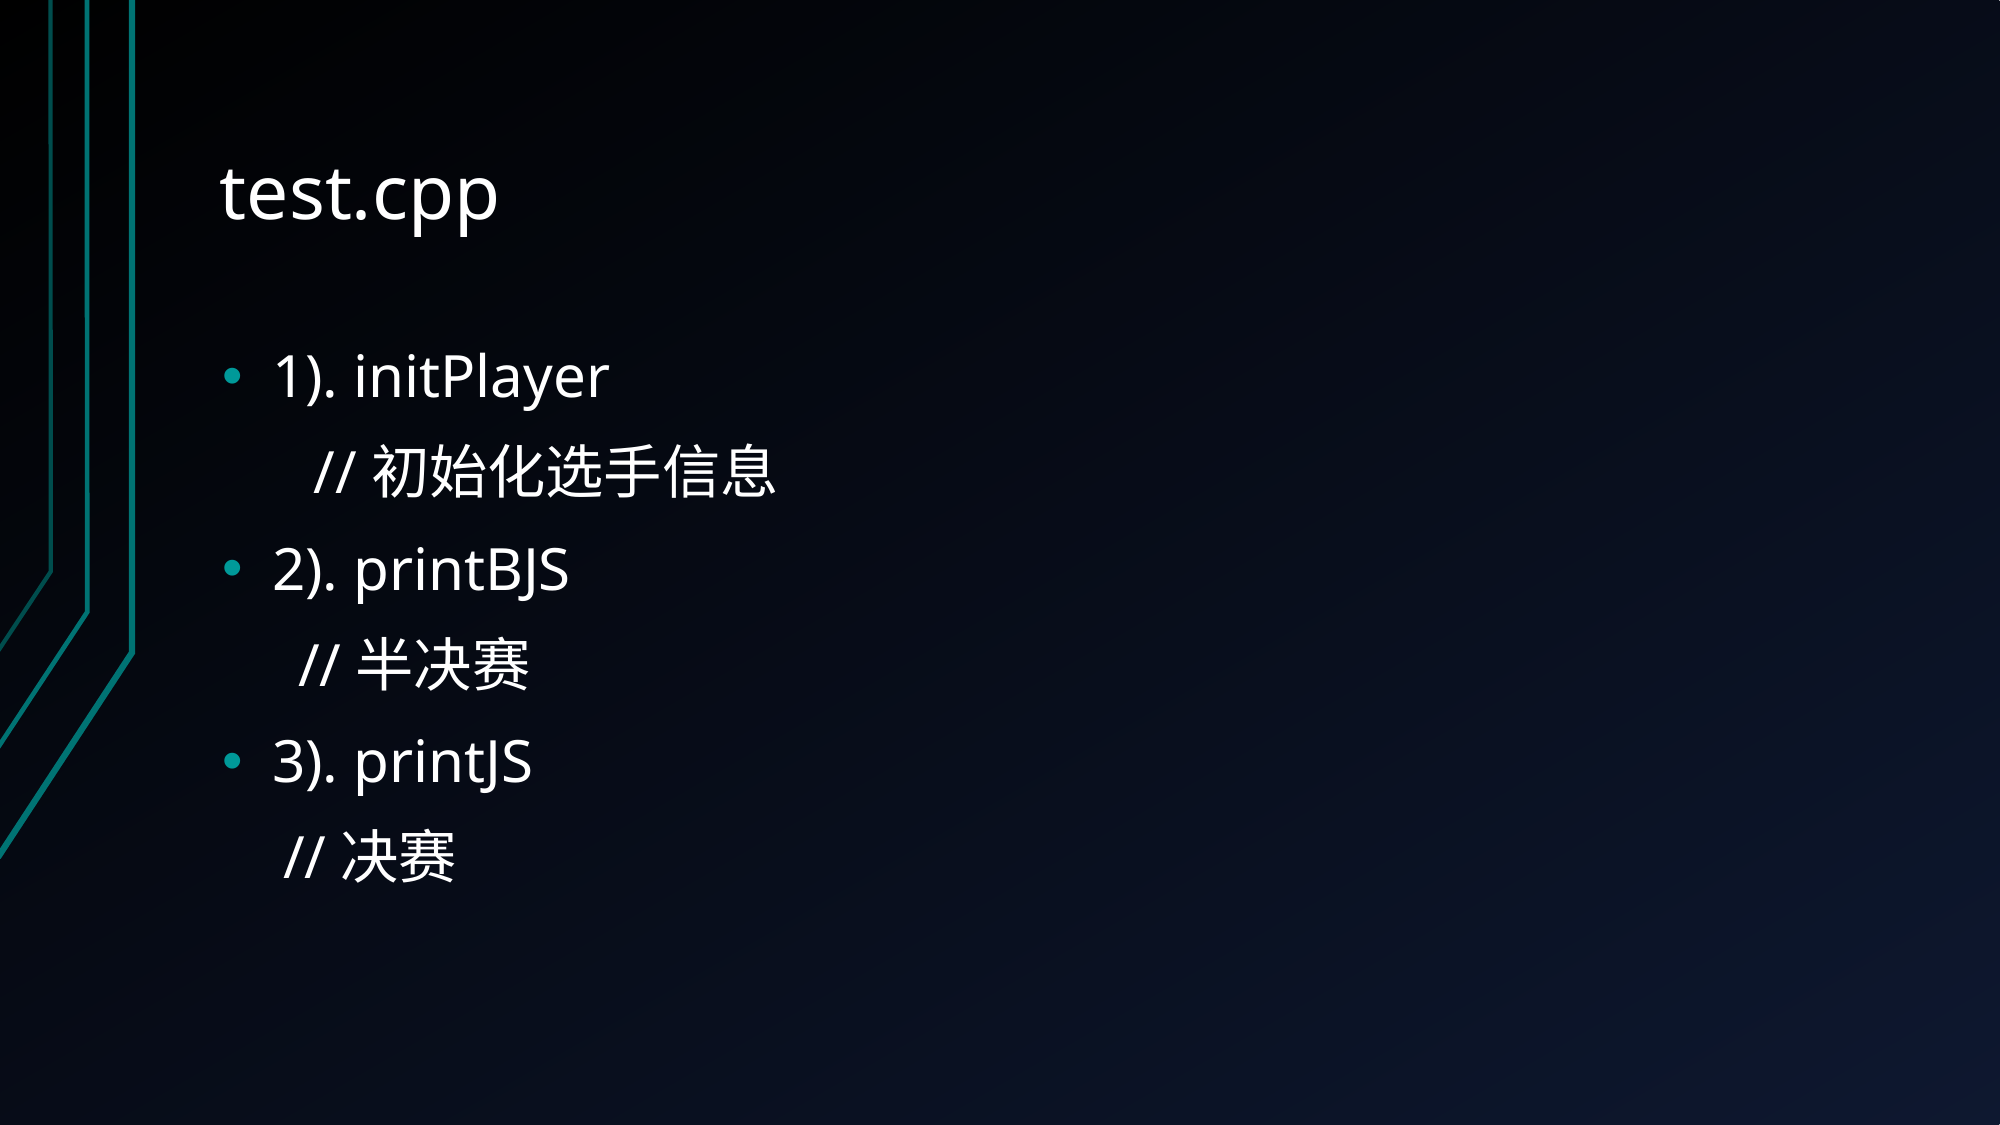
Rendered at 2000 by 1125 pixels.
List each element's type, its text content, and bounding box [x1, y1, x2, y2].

title test.cpp [199, 45, 1900, 246]
list 1). initPlayer //初始化选手信息 2). printBJS //半决赛 3). printJS //决赛 [202, 337, 1865, 1012]
